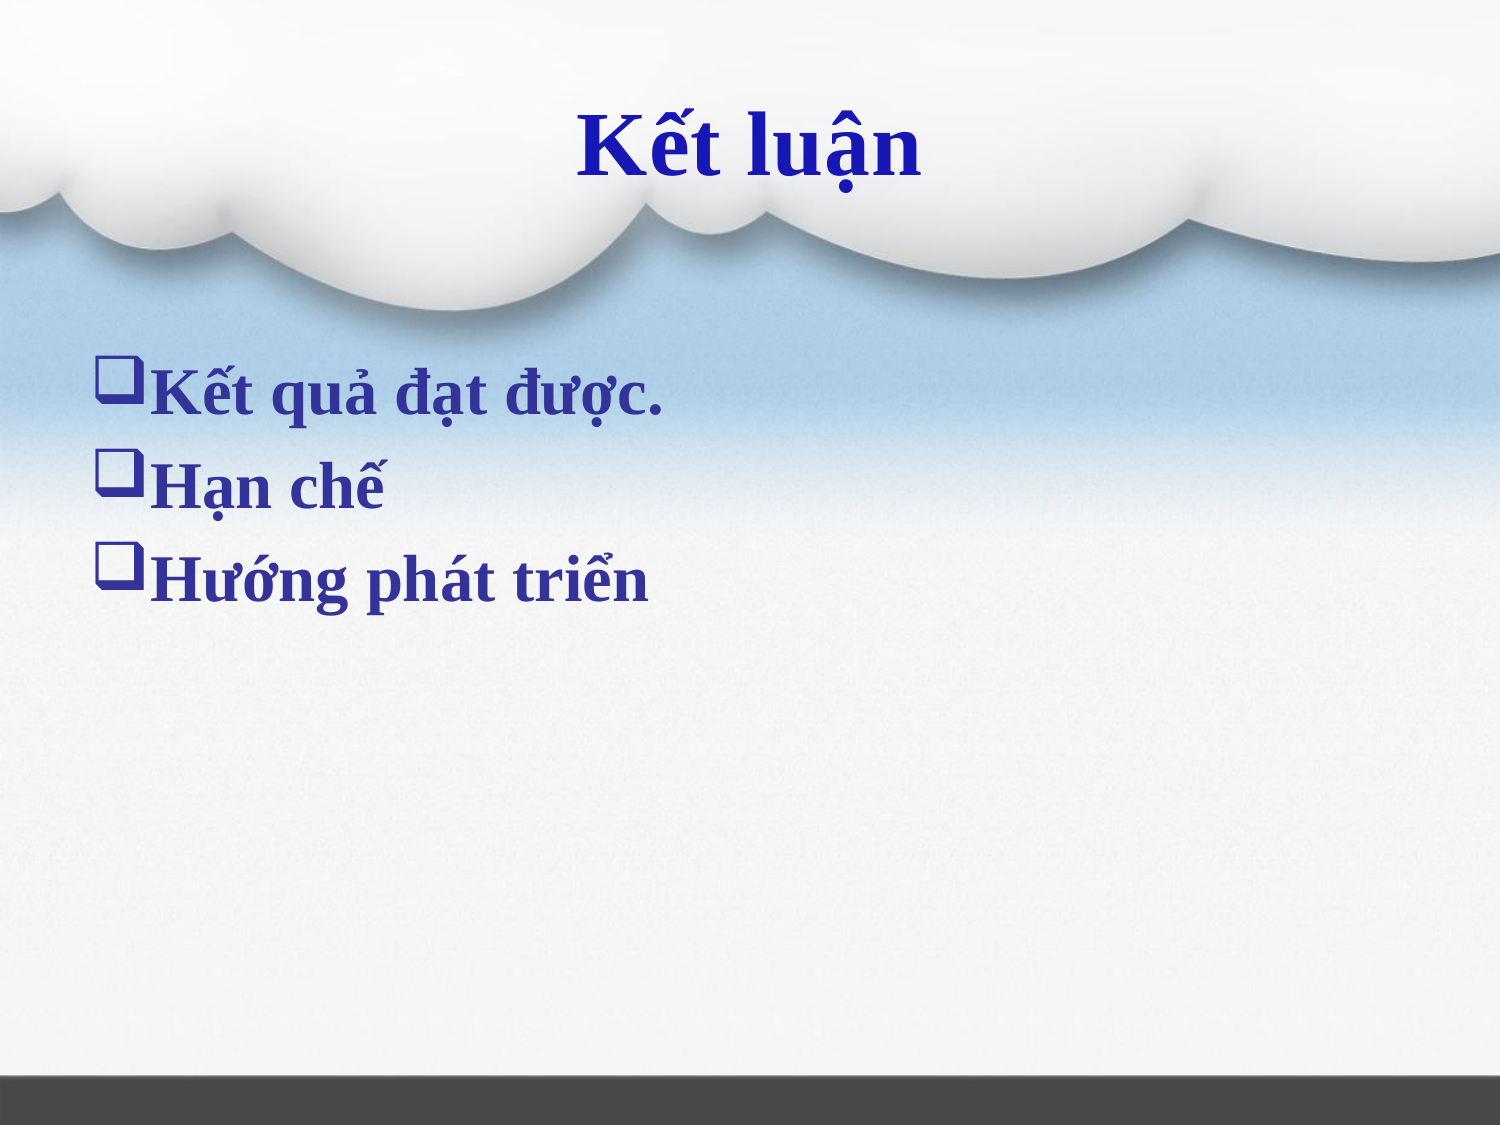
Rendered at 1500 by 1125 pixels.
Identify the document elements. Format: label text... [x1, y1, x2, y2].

title Kết luận [74, 44, 1426, 233]
list Kết quả đạt được. Hạn chế Hướng phát triển [74, 262, 1426, 1006]
picture [0, 0, 1500, 1125]
